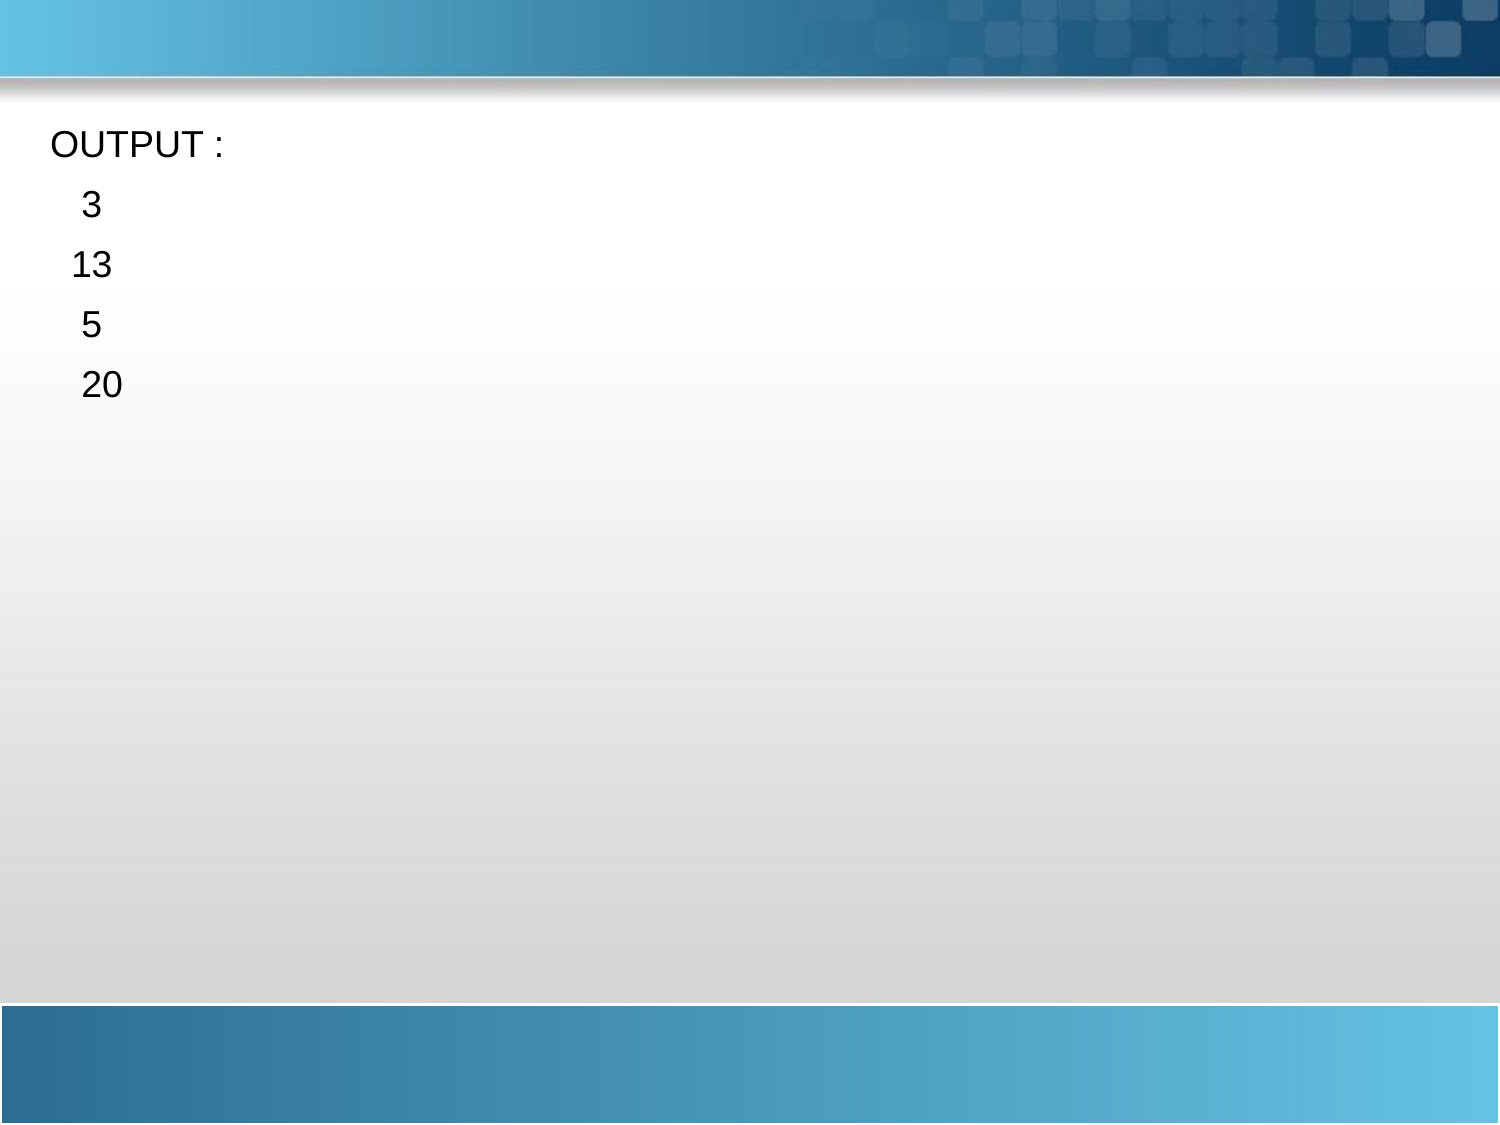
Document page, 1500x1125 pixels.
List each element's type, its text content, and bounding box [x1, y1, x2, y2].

text_box [0, 1004, 1500, 1125]
list OUTPUT : 3 13 5 20 [50, 112, 1449, 463]
picture [0, 0, 1500, 1004]
